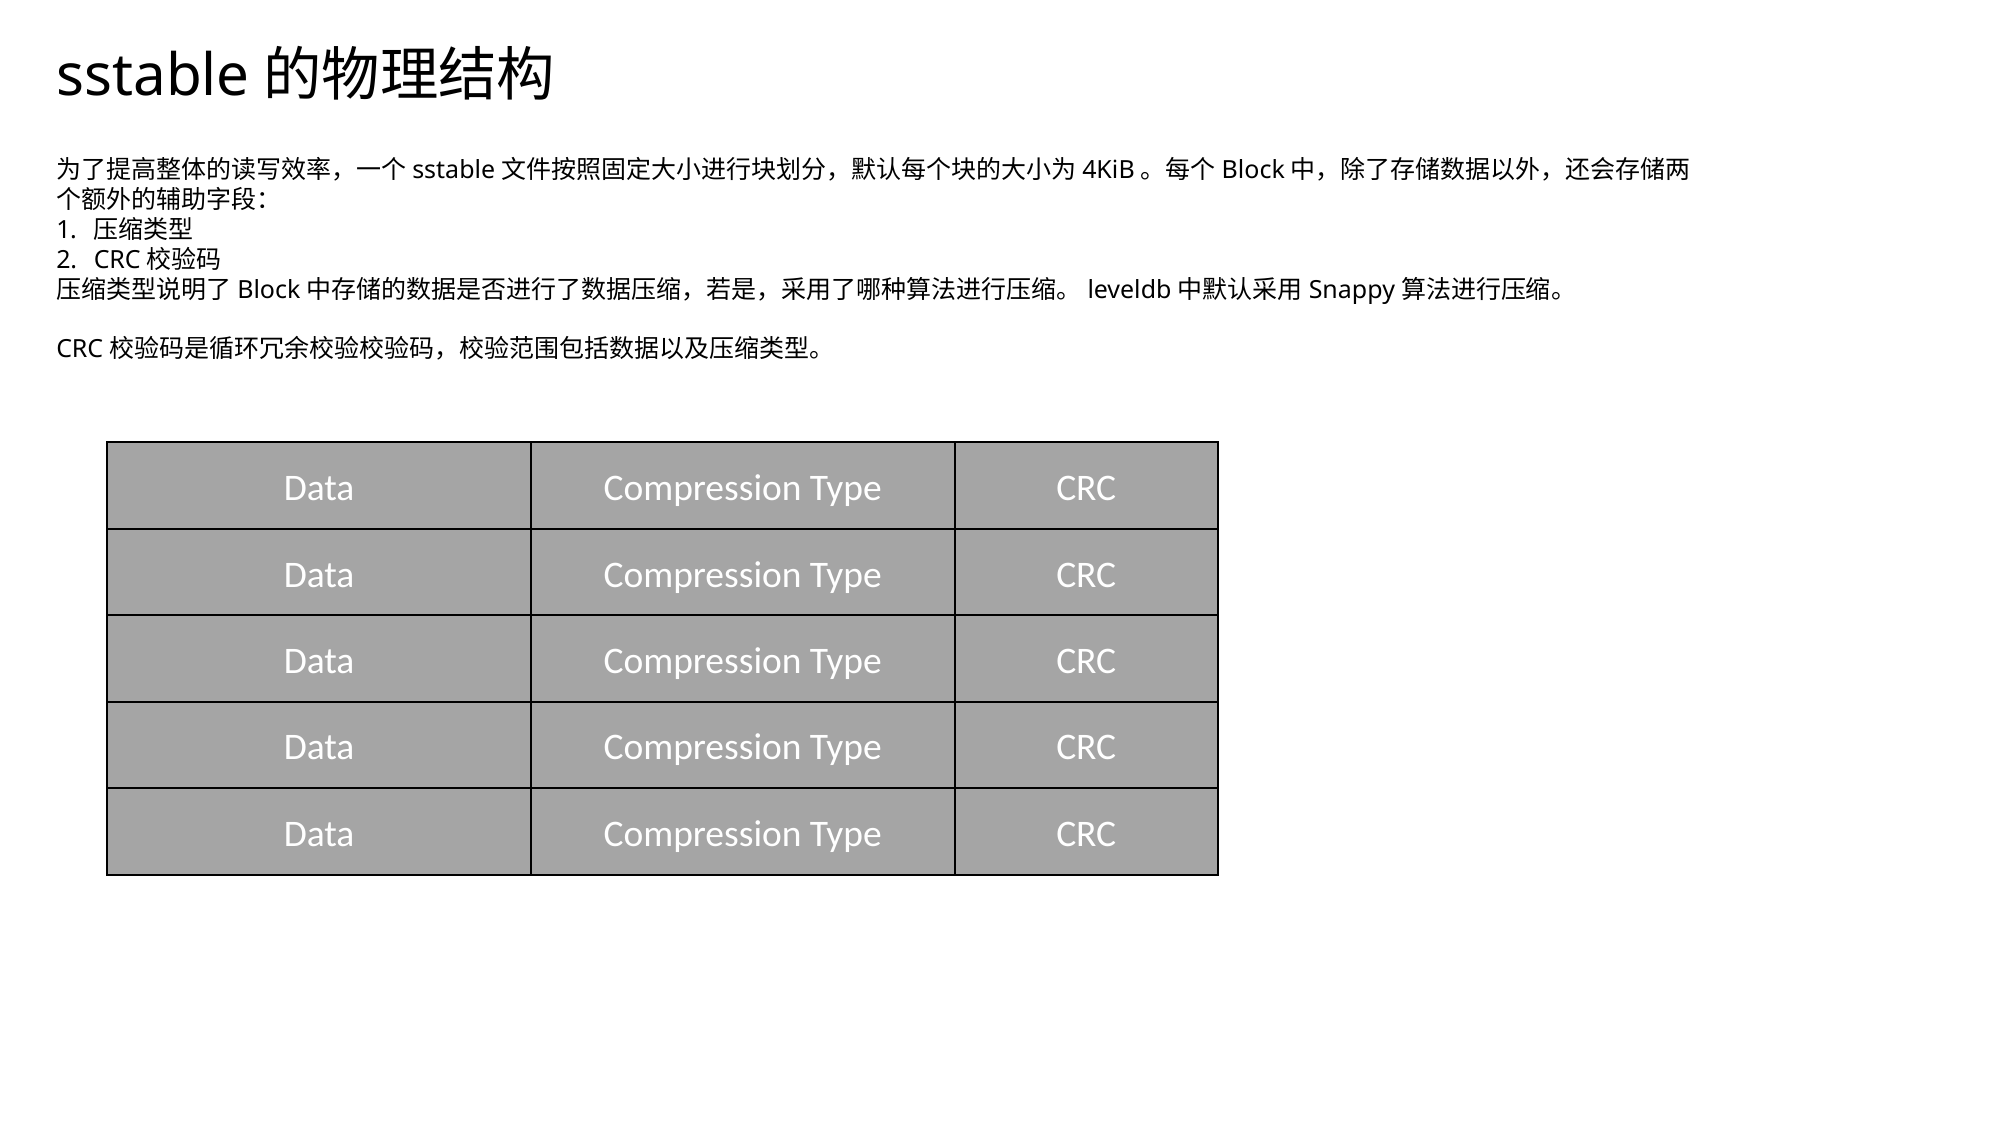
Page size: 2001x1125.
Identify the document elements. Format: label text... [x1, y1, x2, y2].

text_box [107, 701, 1218, 788]
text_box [107, 528, 1218, 615]
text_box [107, 788, 1218, 875]
text_box sstable的物理结构 [41, 29, 875, 115]
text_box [107, 442, 1218, 528]
text_box 为了提高整体的读写效率，一个sstable文件按照固定大小进行块划分，默认每个块的大小为4KiB。每个Block中，除了存储数据以外，还会存储两个额外的辅助字段： 压缩类型 CRC校验码 压缩类型说明了Block中存储的数据是否进行了数据压缩，若是，采用了哪种算法进行压缩。leveldb中默认采用Snappy算法进行压缩。 CRC校验码是循环冗余校验校验码，校验范围包括数据以及压缩类型。 [41, 145, 1719, 371]
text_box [107, 615, 1218, 701]
